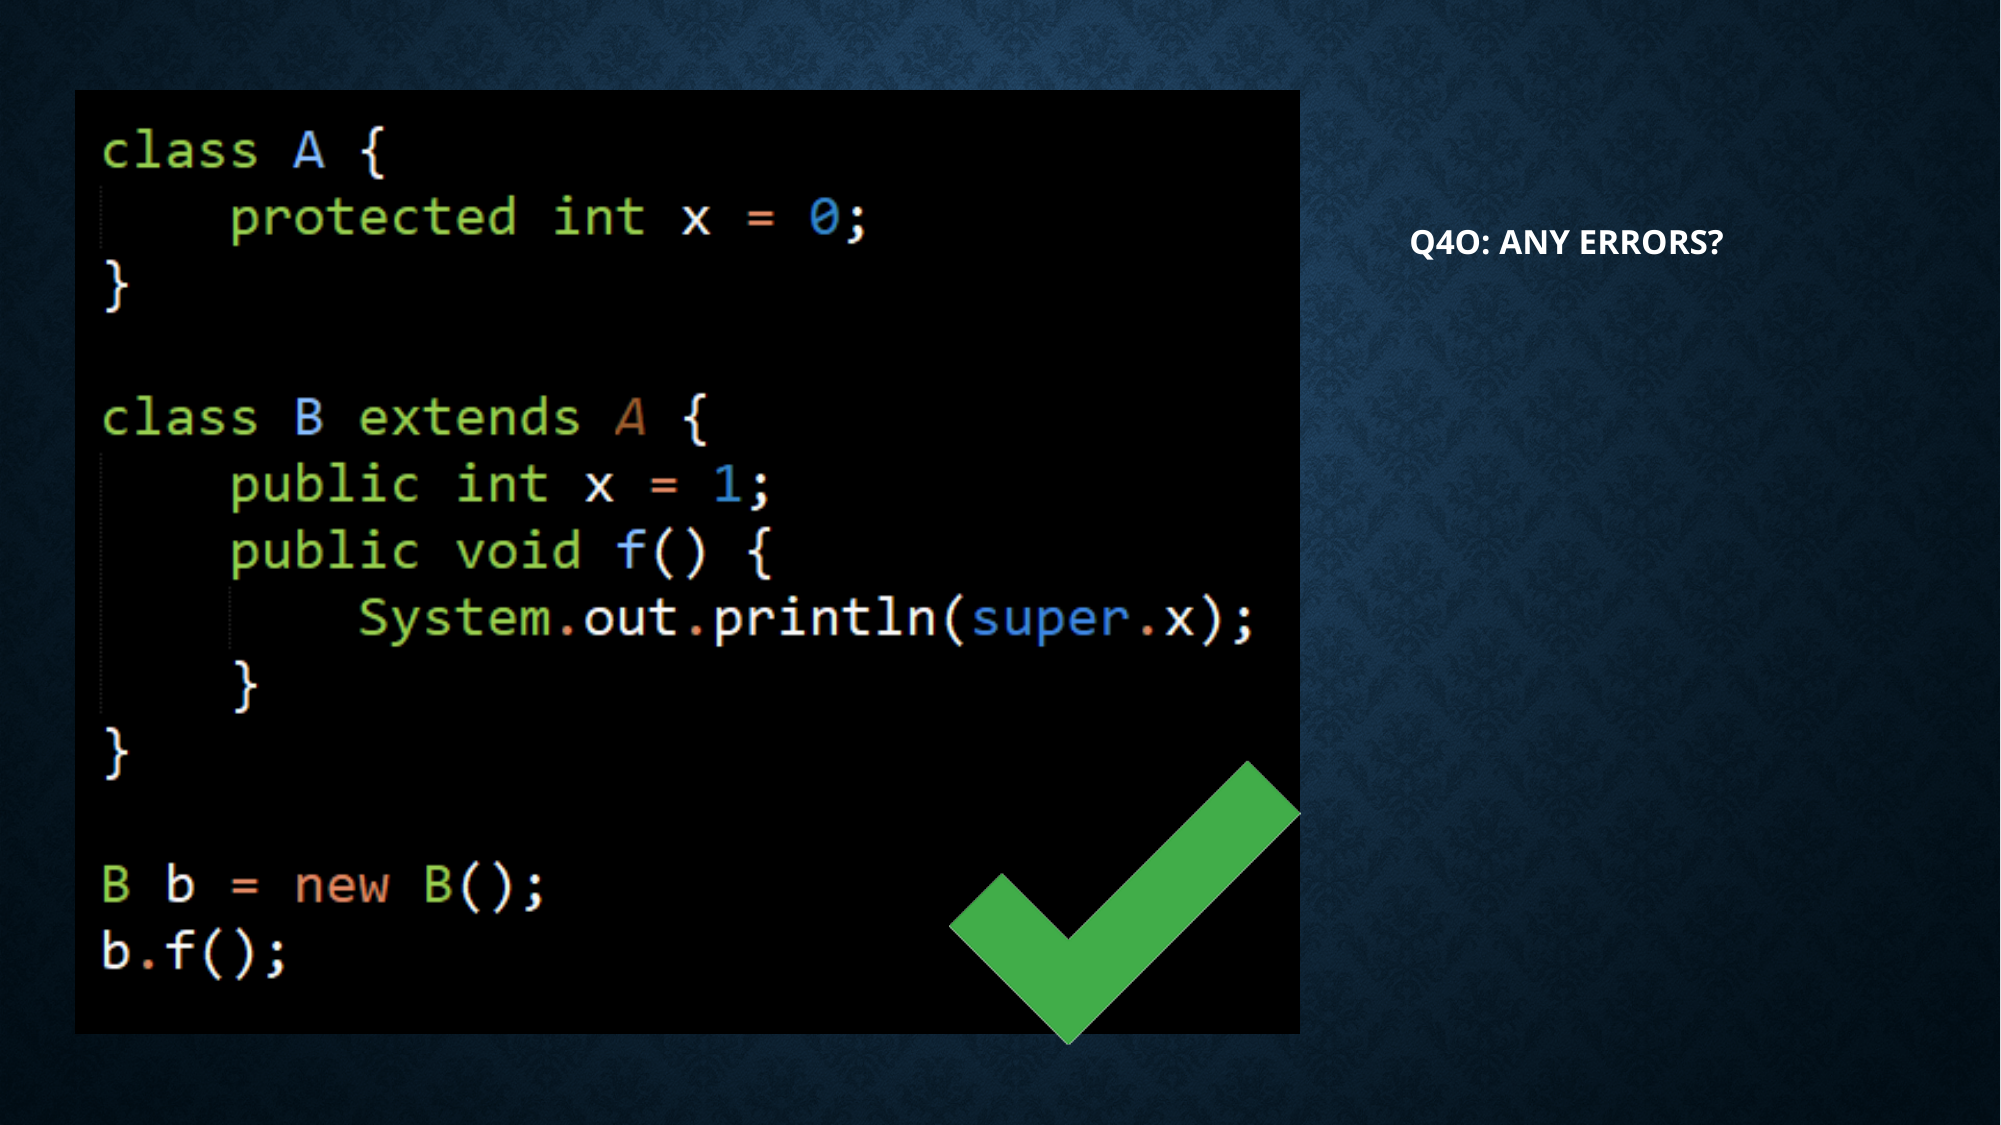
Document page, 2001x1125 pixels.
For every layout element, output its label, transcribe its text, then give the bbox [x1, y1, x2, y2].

title Q4o: Any errors? [1394, 105, 1849, 270]
picture [74, 90, 1302, 1080]
